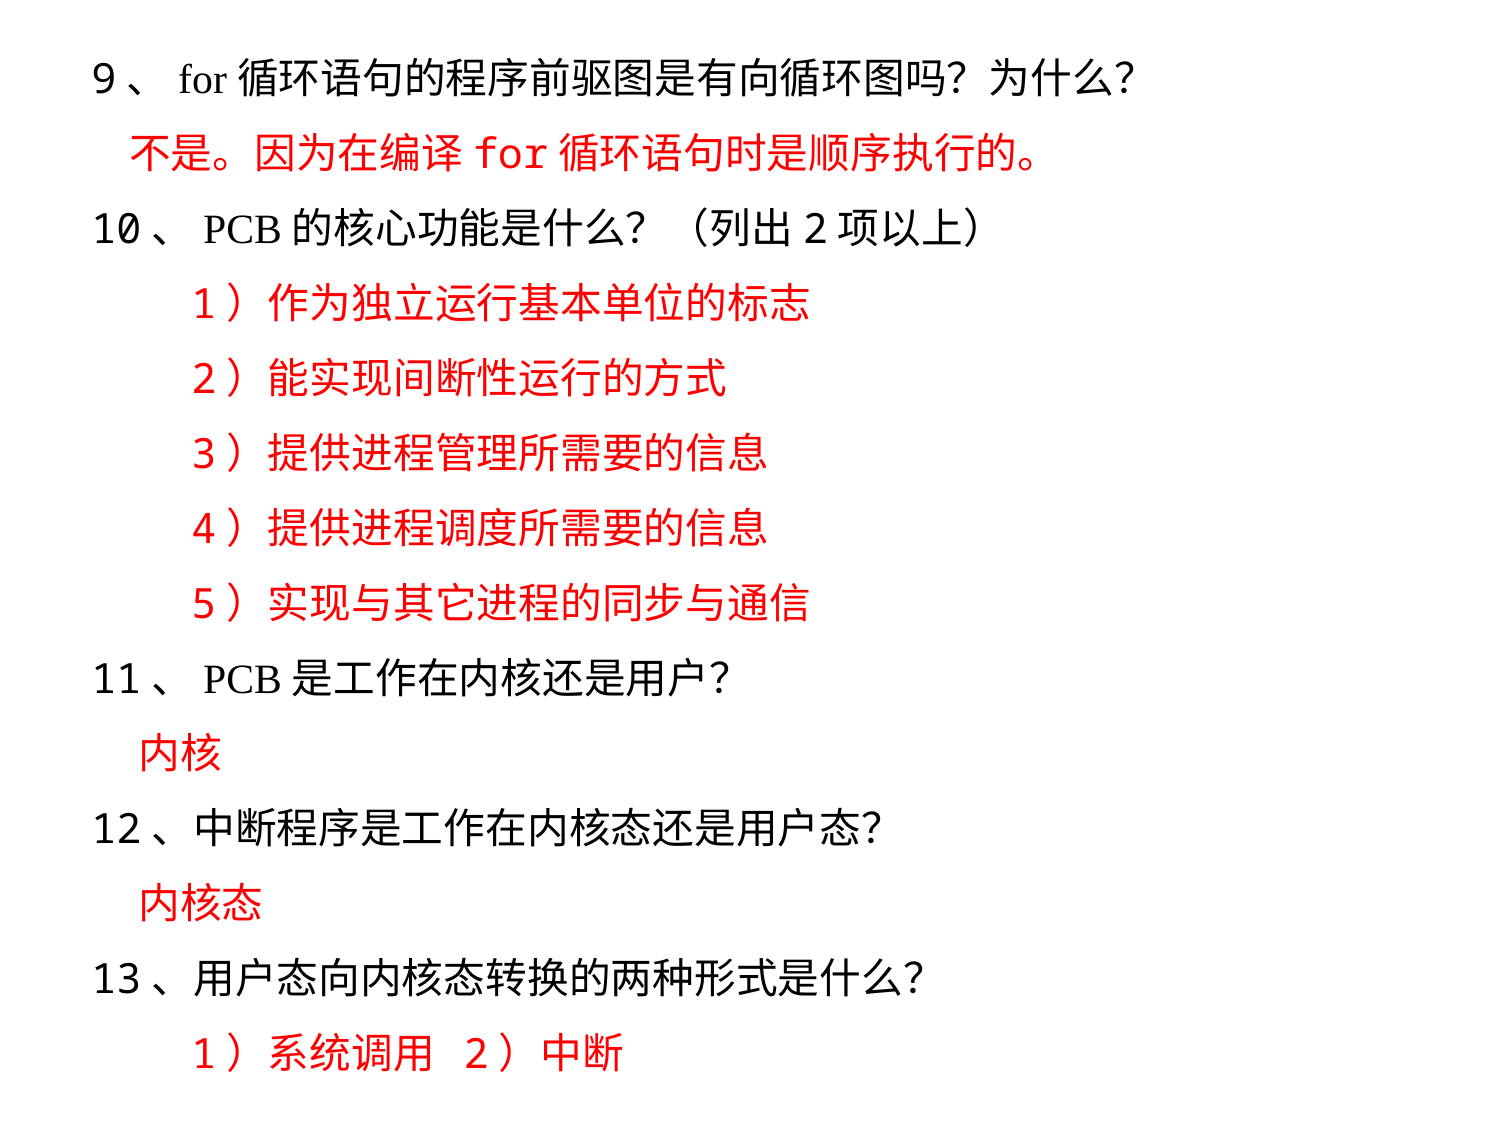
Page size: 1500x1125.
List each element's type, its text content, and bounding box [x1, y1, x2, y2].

text_box 9、for循环语句的程序前驱图是有向循环图吗？为什么？ 不是。因为在编译for循环语句时是顺序执行的。 10、PCB的核心功能是什么？（列出2项以上） 1）作为独立运行基本单位的标志 2）能实现间断性运行的方式 3）提供进程管理所需要的信息 4）提供进程调度所需要的信息 5）实现与其它进程的同步与通信 11、PCB是工作在内核还是用户？ 内核 12、中断程序是工作在内核态还是用户态？ 内核态 13、用户态向内核态转换的两种形式是什么？ 1）系统调用 2）中断 [76, 19, 1395, 1084]
